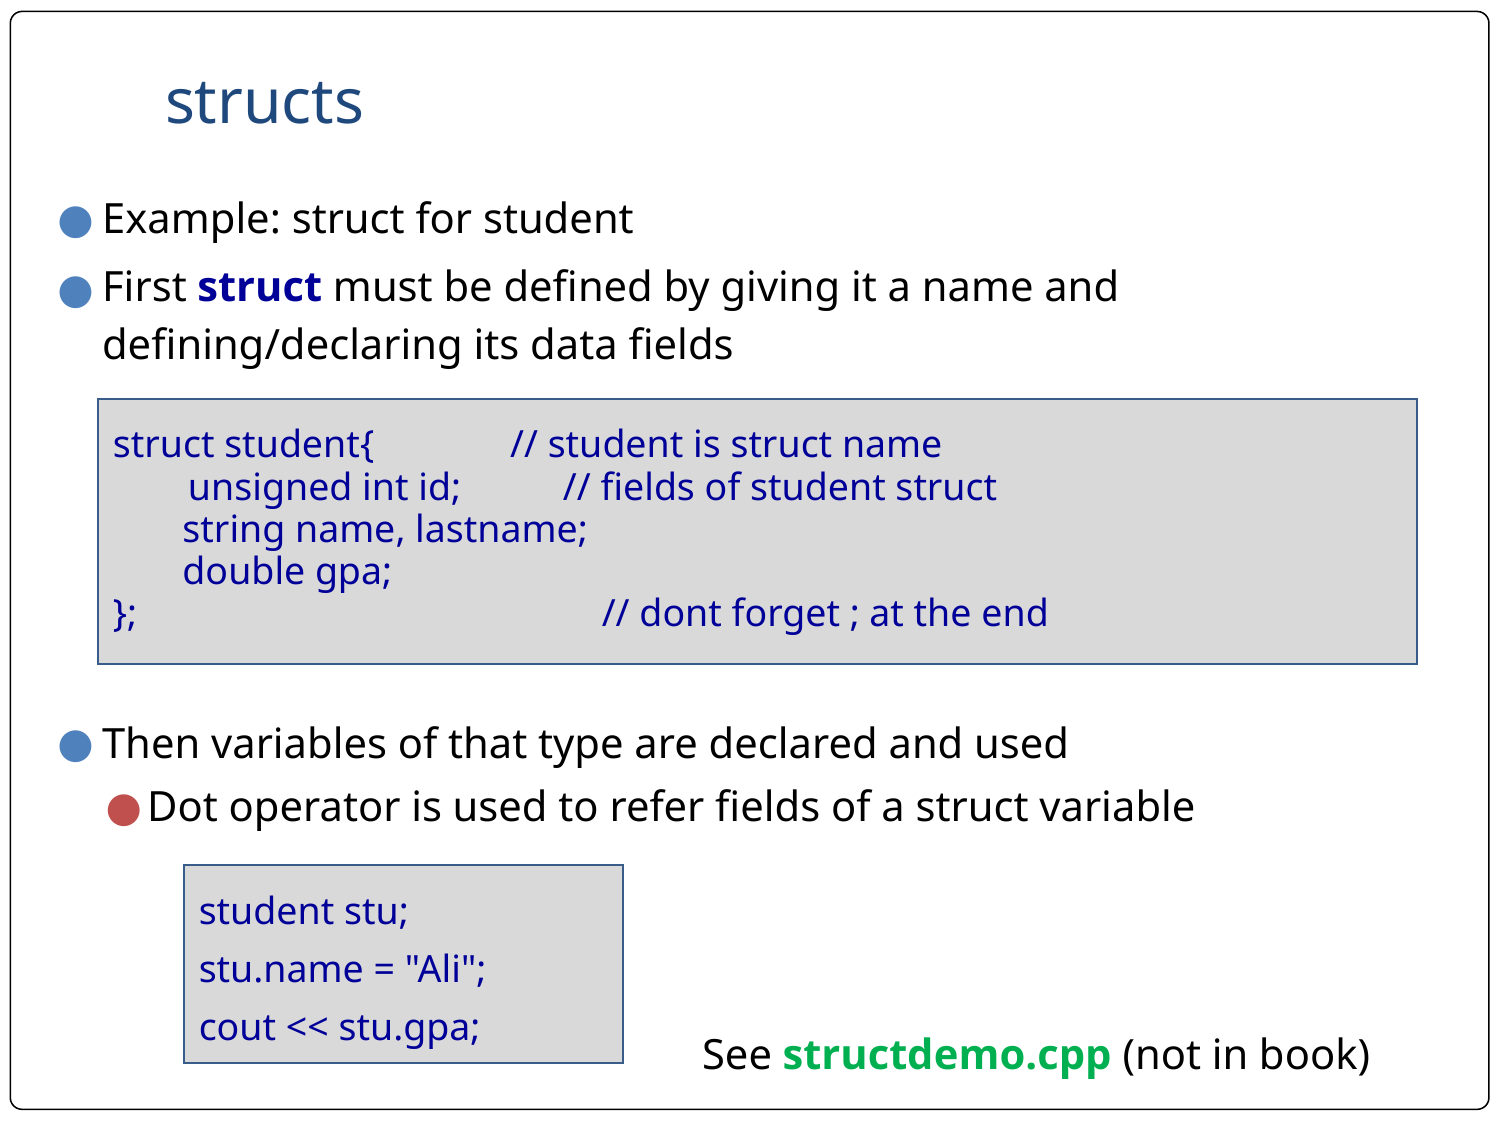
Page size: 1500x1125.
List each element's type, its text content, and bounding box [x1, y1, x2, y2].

title structs [150, 32, 1425, 152]
text_box struct student{ // student is struct name unsigned int id; // fields of student struct string name, lastname; double gpa; }; // dont forget ; at the end [97, 399, 1418, 664]
text_box See structdemo.cpp (not in book) [686, 1005, 1475, 1093]
list Example: struct for student First struct must be defined by giving it a name and defining/declaring its data fields [42, 177, 1410, 365]
text_box Then variables of that type are declared and used Dot operator is used to refer fields of a struct variable [42, 693, 1318, 819]
text_box student stu; stu.name = "Ali"; cout << stu.gpa; [183, 864, 623, 1063]
